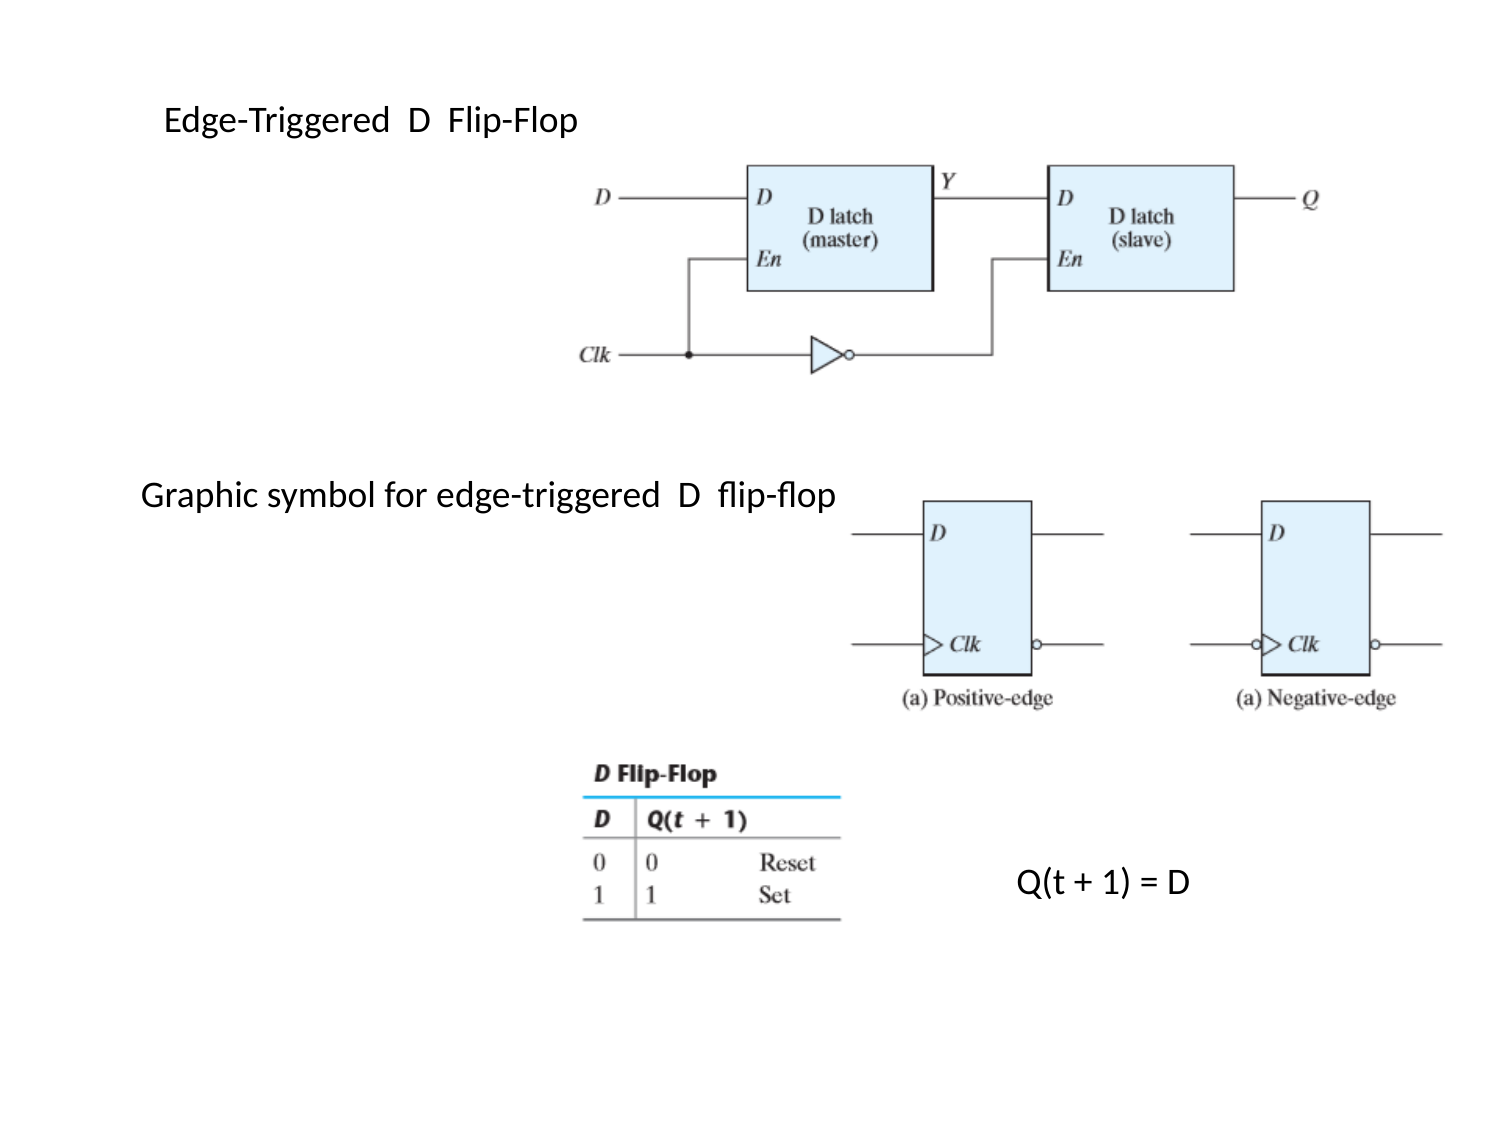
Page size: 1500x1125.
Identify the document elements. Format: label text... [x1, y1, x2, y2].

text_box Q(t + 1) = D [1001, 849, 1214, 910]
picture [837, 474, 1471, 716]
text_box Edge-Triggered D Flip-Flop [140, 87, 603, 148]
text_box Graphic symbol for edge-triggered D flip-flop [117, 462, 861, 523]
picture [574, 749, 851, 929]
picture [574, 137, 1338, 387]
